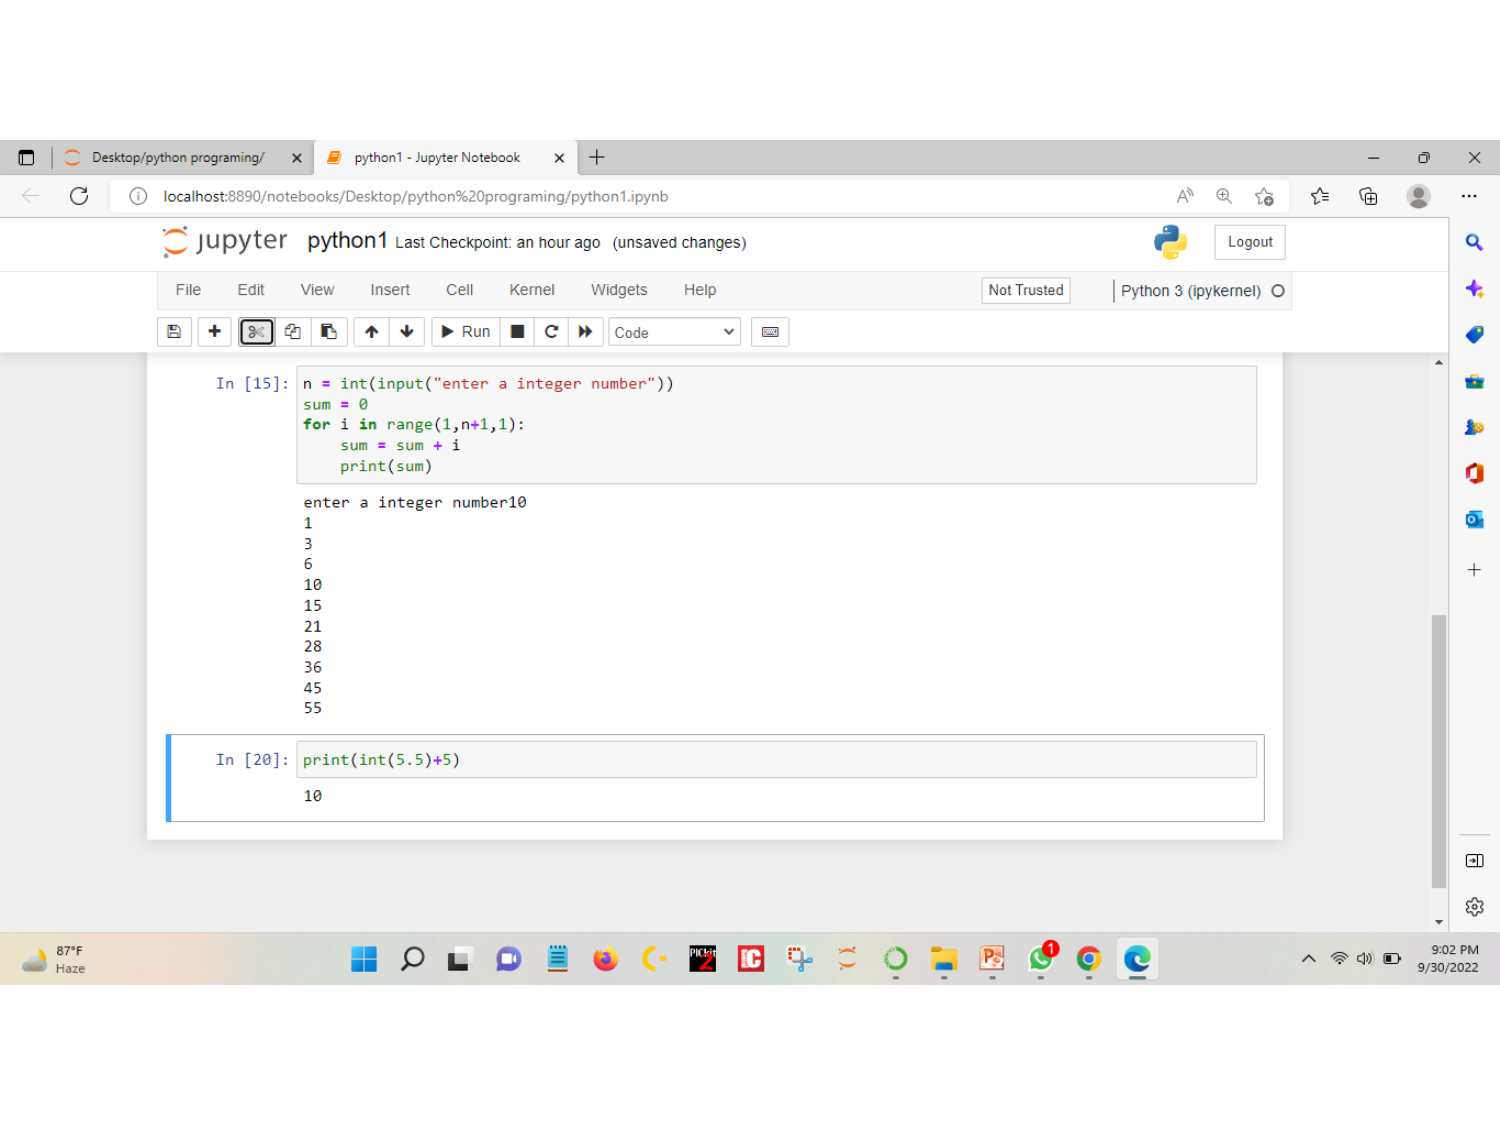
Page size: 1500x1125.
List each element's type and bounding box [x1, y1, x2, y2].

picture [0, 140, 1500, 985]
